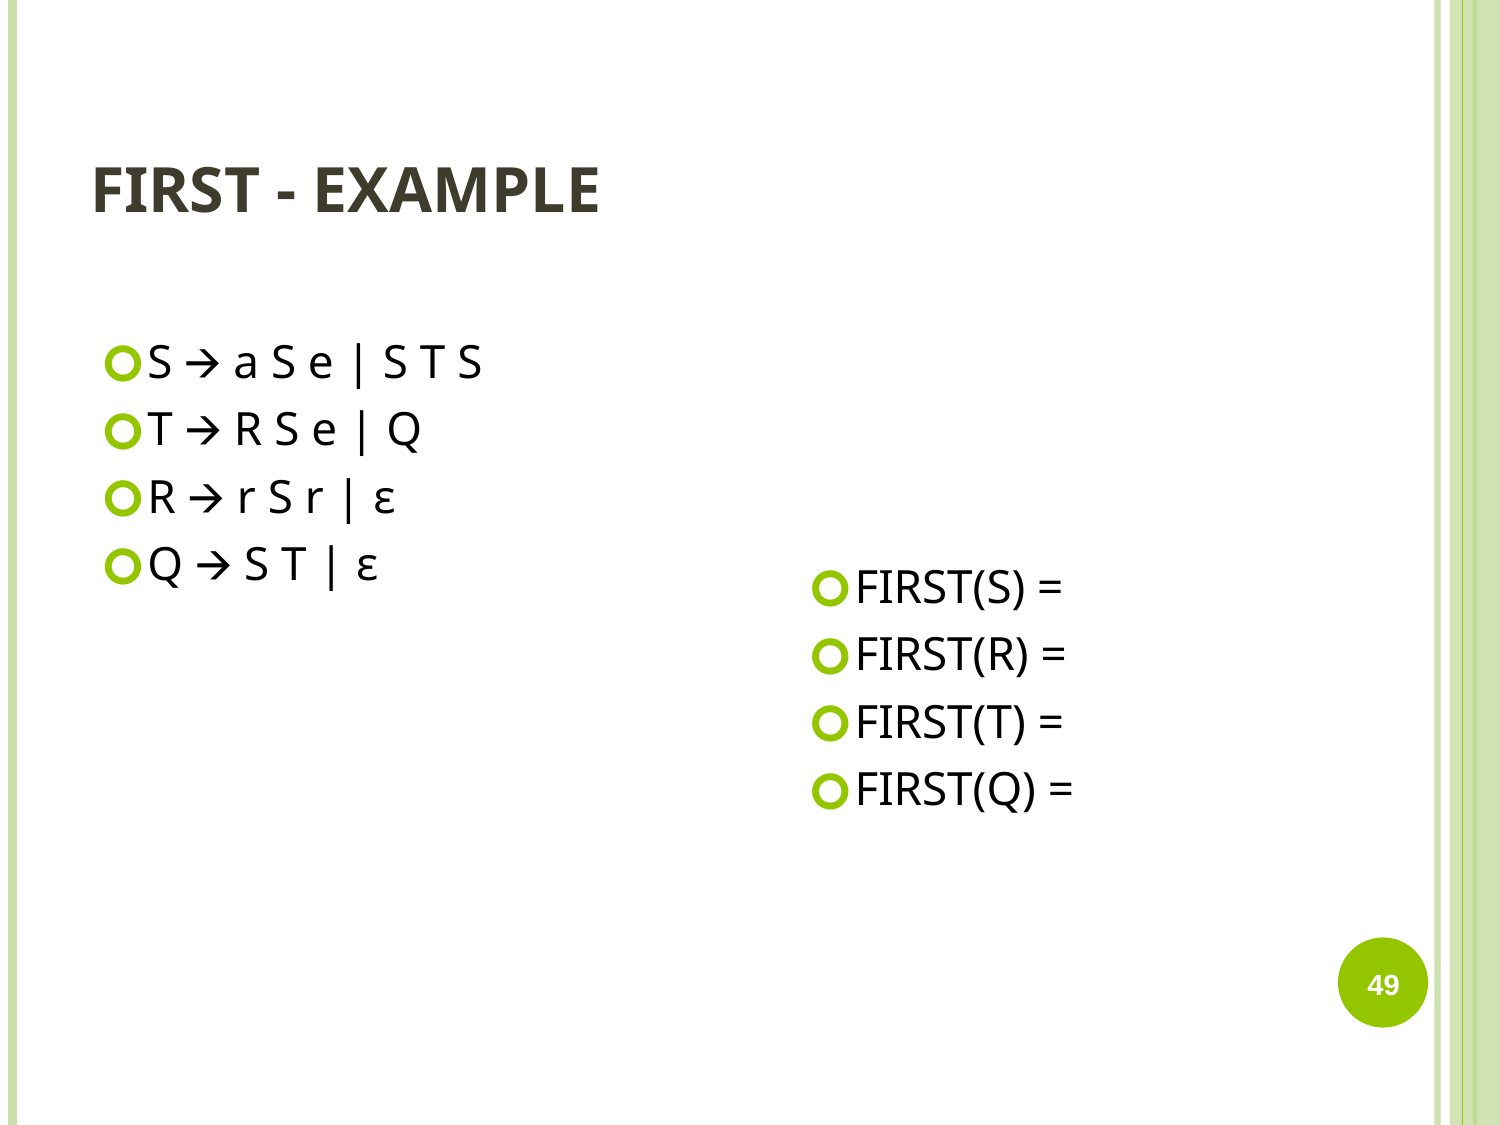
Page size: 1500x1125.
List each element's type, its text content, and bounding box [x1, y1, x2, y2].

list S 🡪 a S e | S T S T 🡪 R S e | Q R 🡪 r S r | ε Q 🡪 S T | ε [87, 324, 768, 1125]
title FIRST - EXAMPLE [75, 45, 1300, 233]
text_box 49 [1333, 940, 1434, 1026]
list FIRST(S) = FIRST(R) = FIRST(T) = FIRST(Q) = [794, 549, 1475, 1100]
